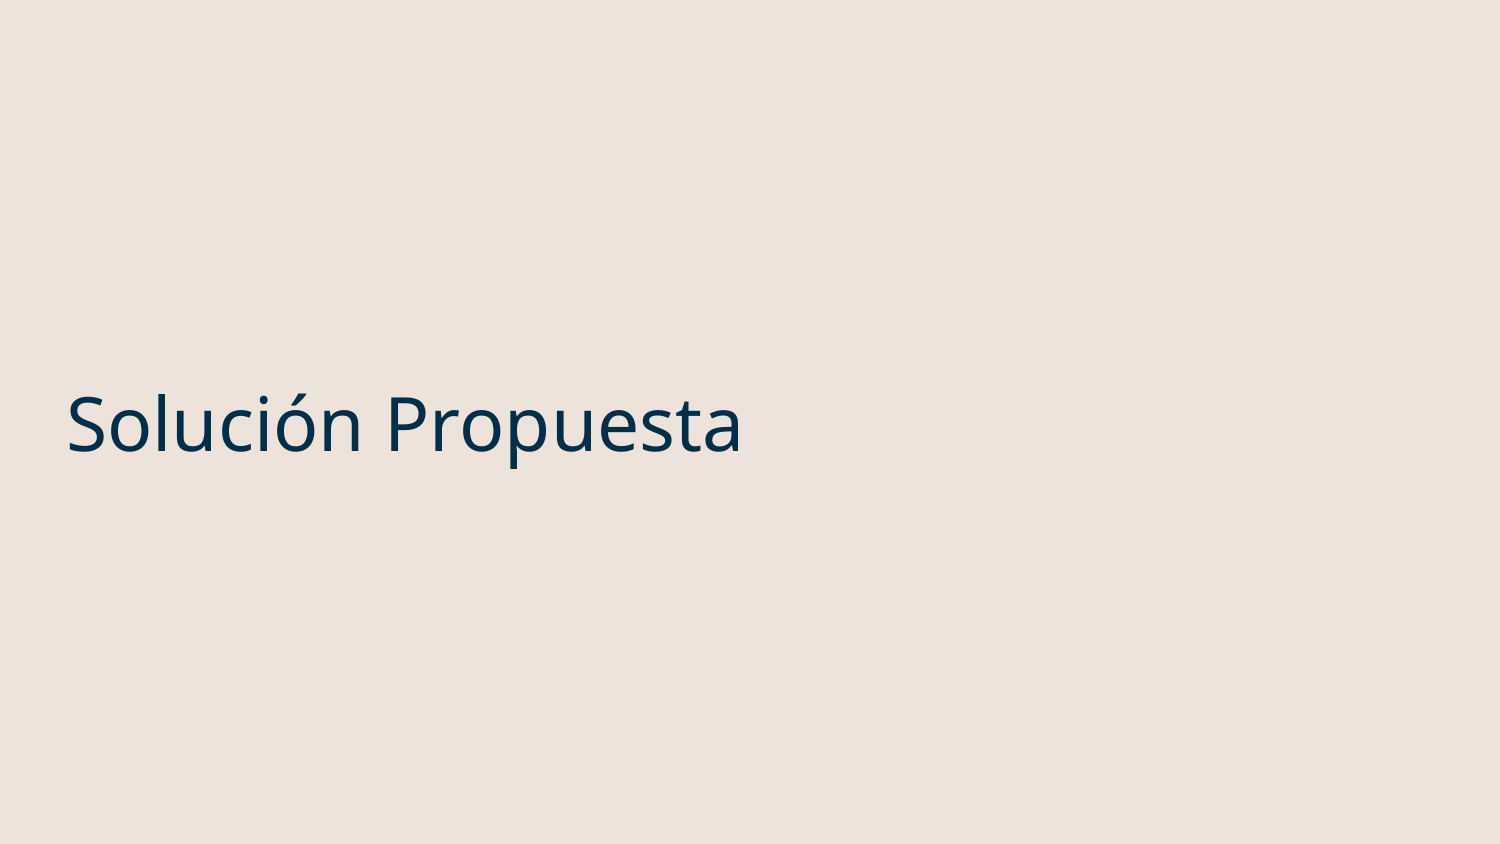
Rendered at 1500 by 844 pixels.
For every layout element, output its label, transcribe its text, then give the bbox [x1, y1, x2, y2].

title Solución Propuesta [51, 130, 1076, 713]
